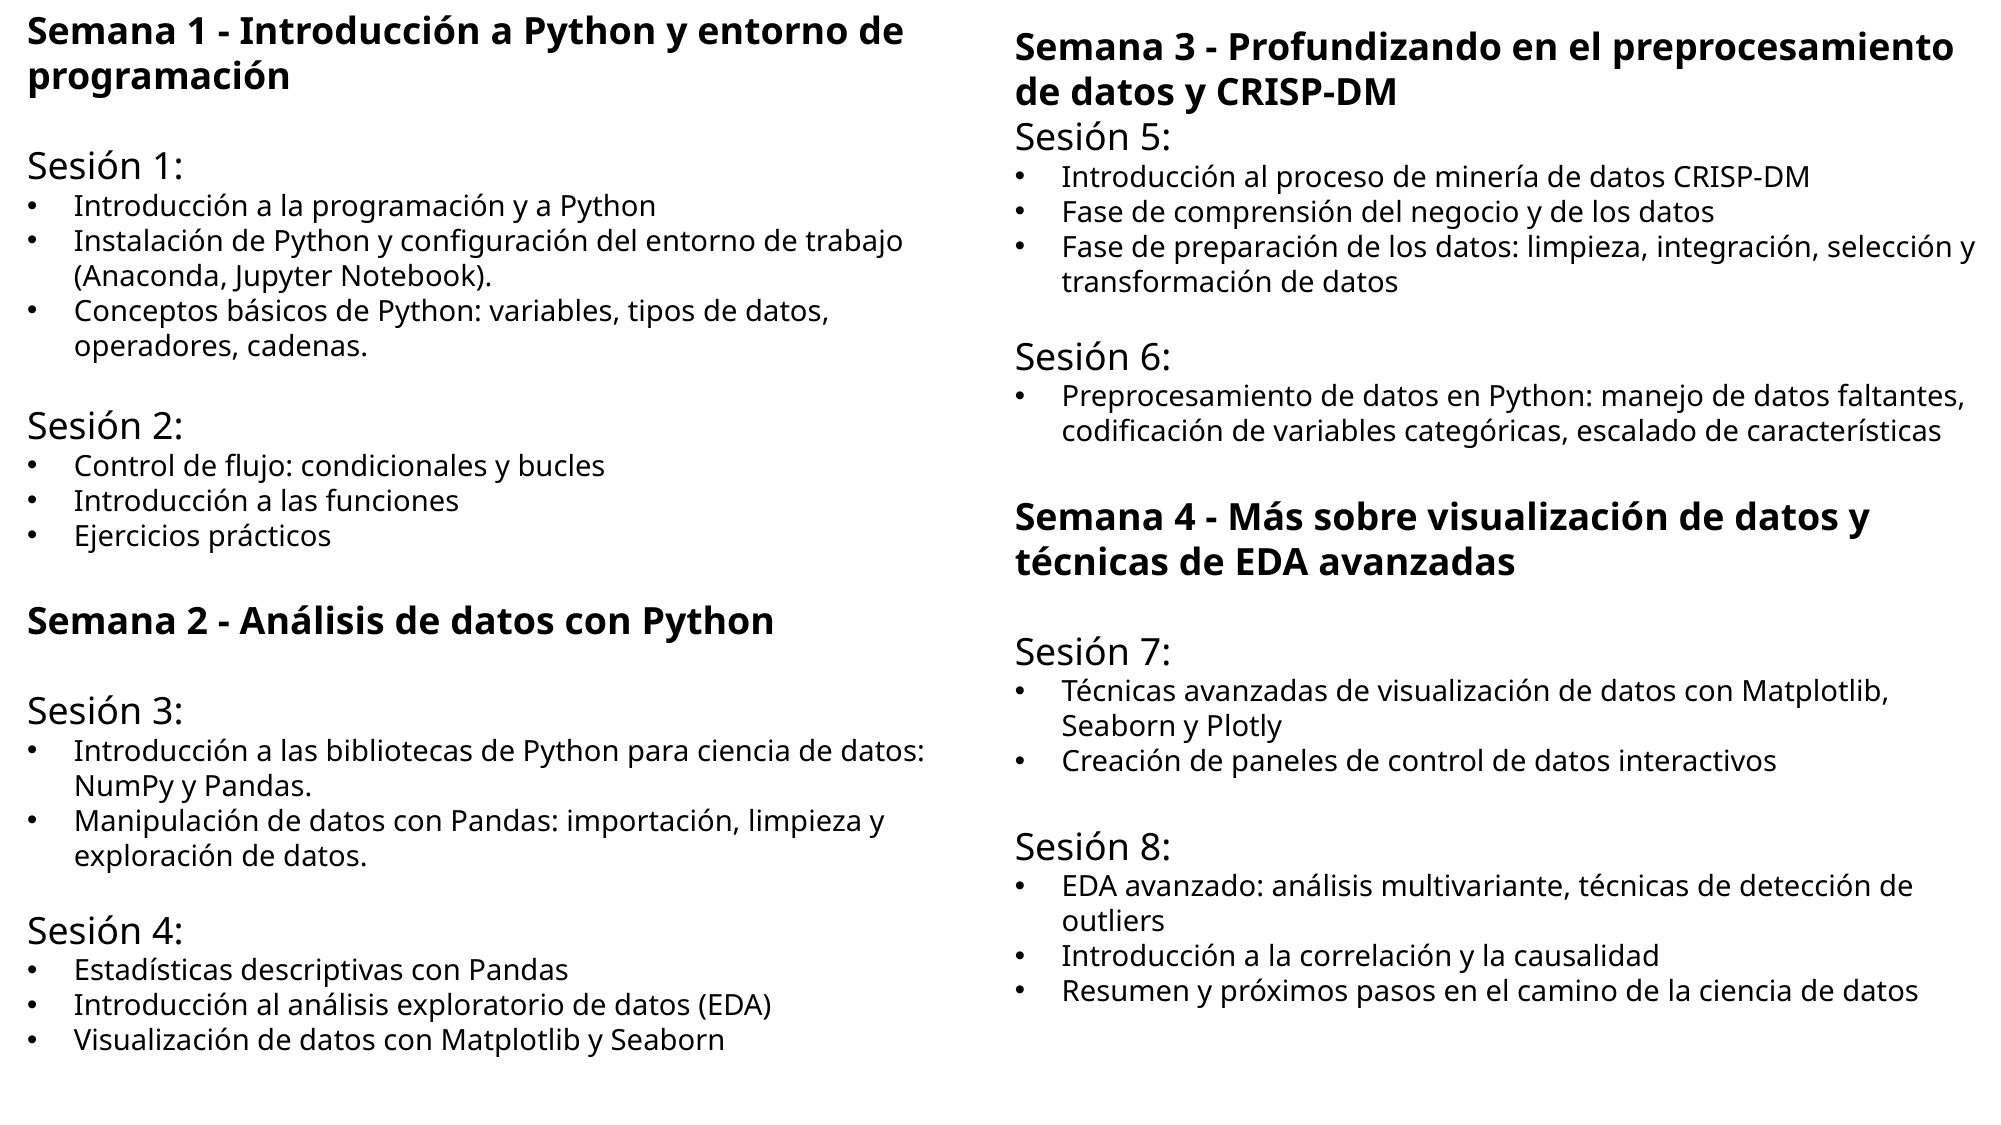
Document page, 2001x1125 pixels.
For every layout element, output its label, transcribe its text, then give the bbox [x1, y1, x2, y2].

text_box Semana 1 - Introducción a Python y entorno de programación Sesión 1: Introducción a la programación y a Python Instalación de Python y configuración del entorno de trabajo (Anaconda, Jupyter Notebook). Conceptos básicos de Python: variables, tipos de datos, operadores, cadenas. Sesión 2: Control de flujo: condicionales y bucles Introducción a las funciones Ejercicios prácticos Semana 2 - Análisis de datos con Python Sesión 3: Introducción a las bibliotecas de Python para ciencia de datos: NumPy y Pandas. Manipulación de datos con Pandas: importación, limpieza y exploración de datos. Sesión 4: Estadísticas descriptivas con Pandas Introducción al análisis exploratorio de datos (EDA) Visualización de datos con Matplotlib y Seaborn [12, 0, 1013, 1064]
text_box Semana 3 - Profundizando en el preprocesamiento de datos y CRISP-DM Sesión 5: Introducción al proceso de minería de datos CRISP-DM Fase de comprensión del negocio y de los datos Fase de preparación de los datos: limpieza, integración, selección y transformación de datos Sesión 6: Preprocesamiento de datos en Python: manejo de datos faltantes, codificación de variables categóricas, escalado de características Semana 4 - Más sobre visualización de datos y técnicas de EDA avanzadas Sesión 7: Técnicas avanzadas de visualización de datos con Matplotlib, Seaborn y Plotly Creación de paneles de control de datos interactivos Sesión 8: EDA avanzado: análisis multivariante, técnicas de detección de outliers Introducción a la correlación y la causalidad Resumen y próximos pasos en el camino de la ciencia de datos [999, 15, 2000, 1015]
